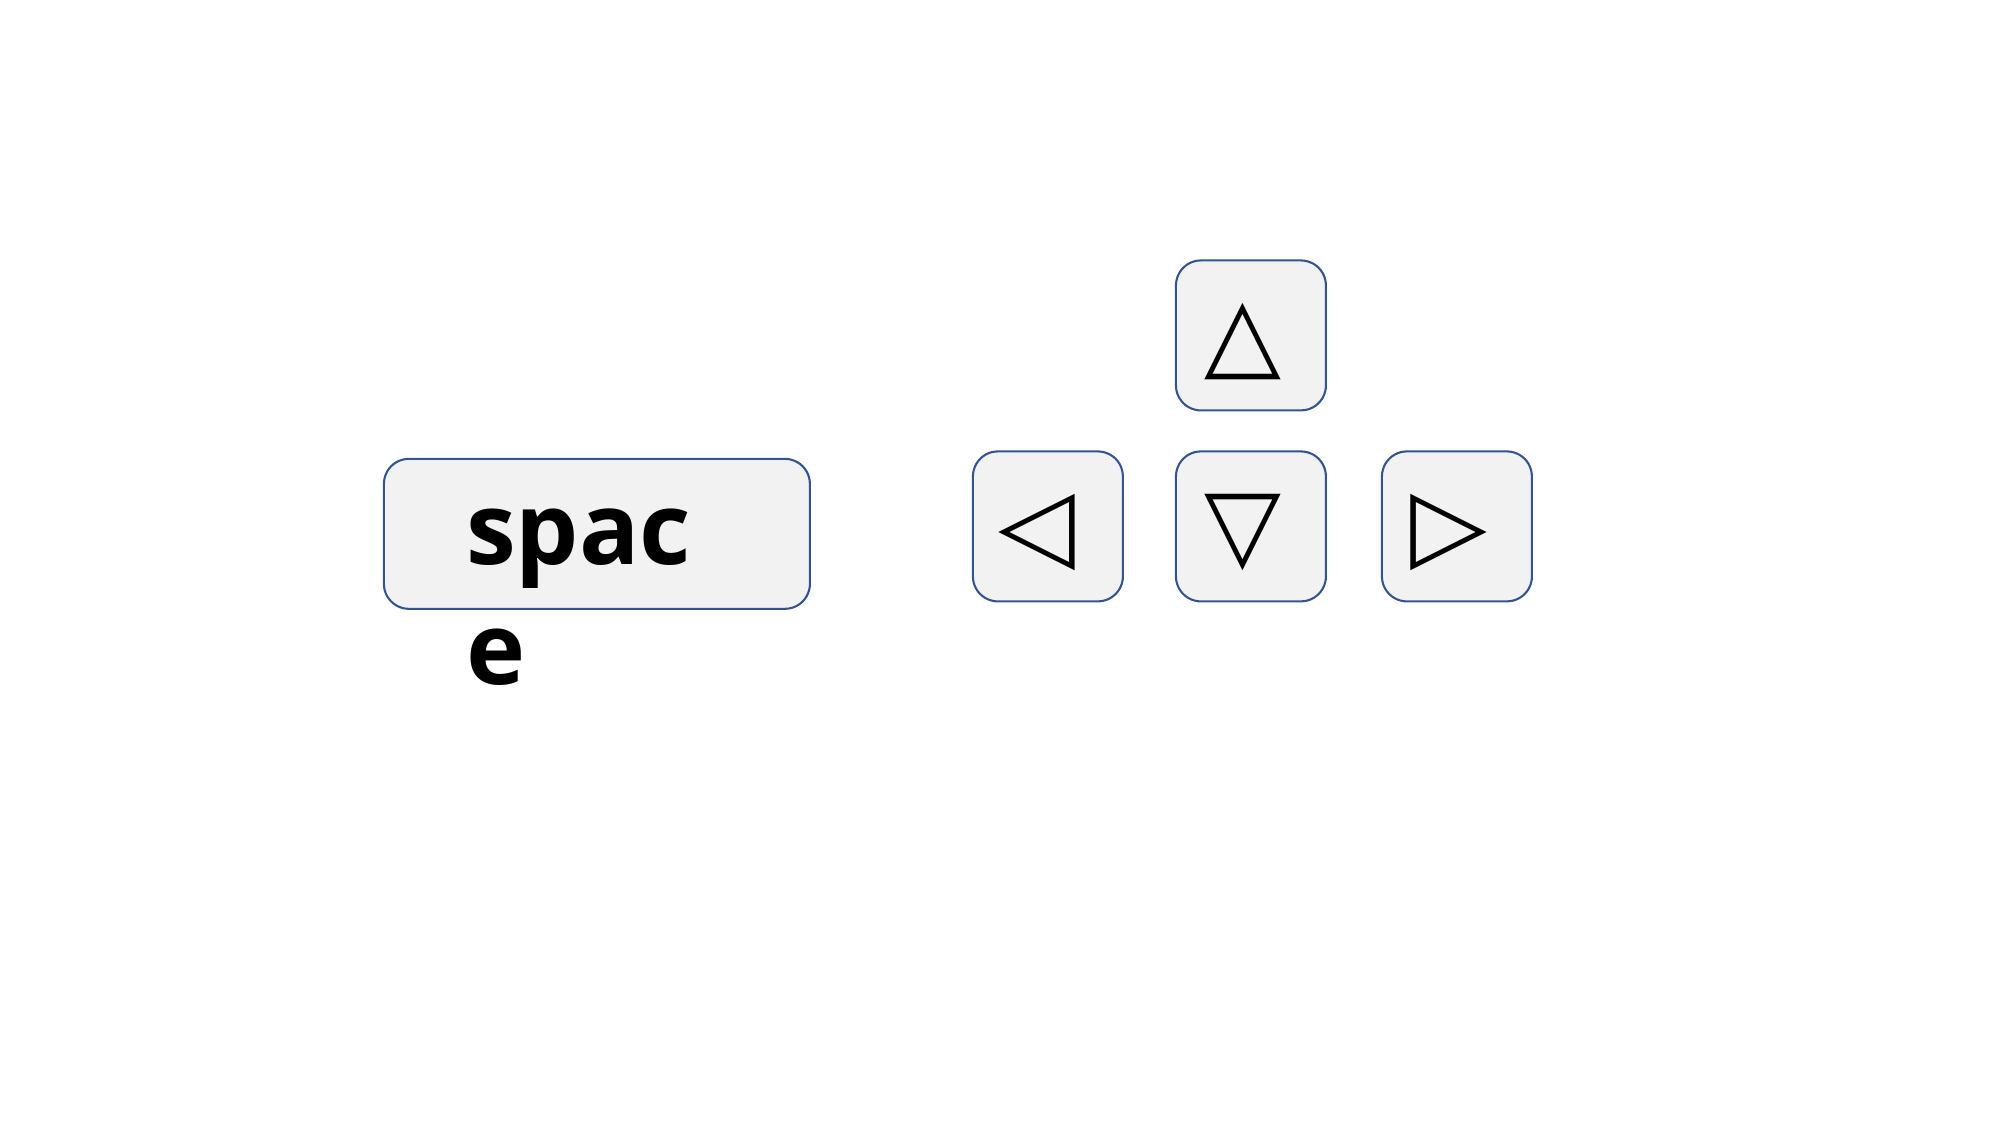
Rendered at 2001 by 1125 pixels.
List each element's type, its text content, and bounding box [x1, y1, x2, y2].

text_box [382, 457, 451, 610]
text_box [760, 457, 811, 610]
text_box [971, 450, 1124, 603]
text_box ▽ [1189, 451, 1279, 587]
text_box [1174, 259, 1327, 412]
text_box ▷ [1395, 451, 1485, 587]
text_box ◁ [983, 451, 1073, 587]
text_box space [451, 456, 760, 712]
text_box △ [1189, 260, 1279, 396]
text_box [1380, 450, 1533, 603]
text_box [1174, 450, 1327, 603]
